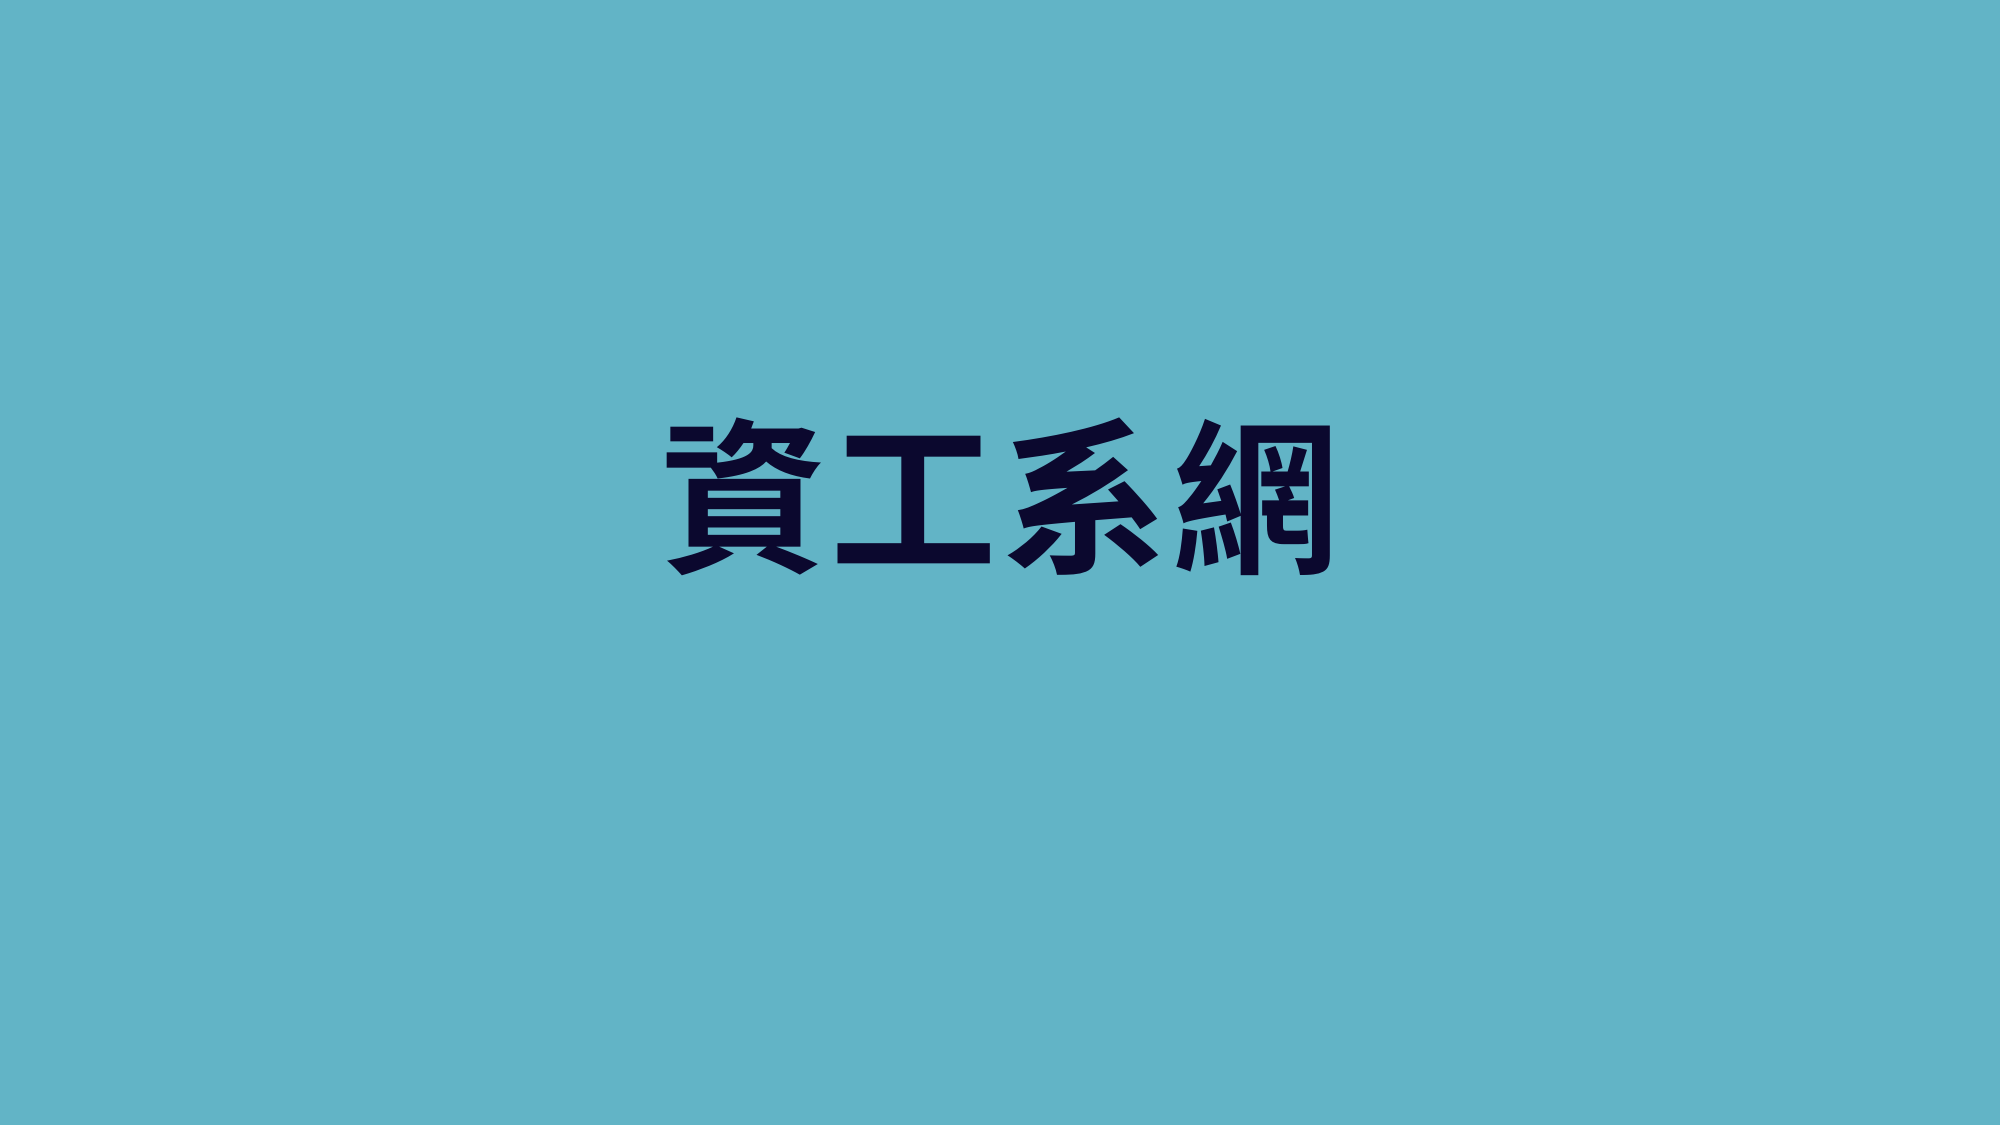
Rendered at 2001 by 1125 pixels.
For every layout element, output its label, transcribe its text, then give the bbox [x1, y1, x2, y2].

title 資工系網 [165, 408, 1835, 654]
